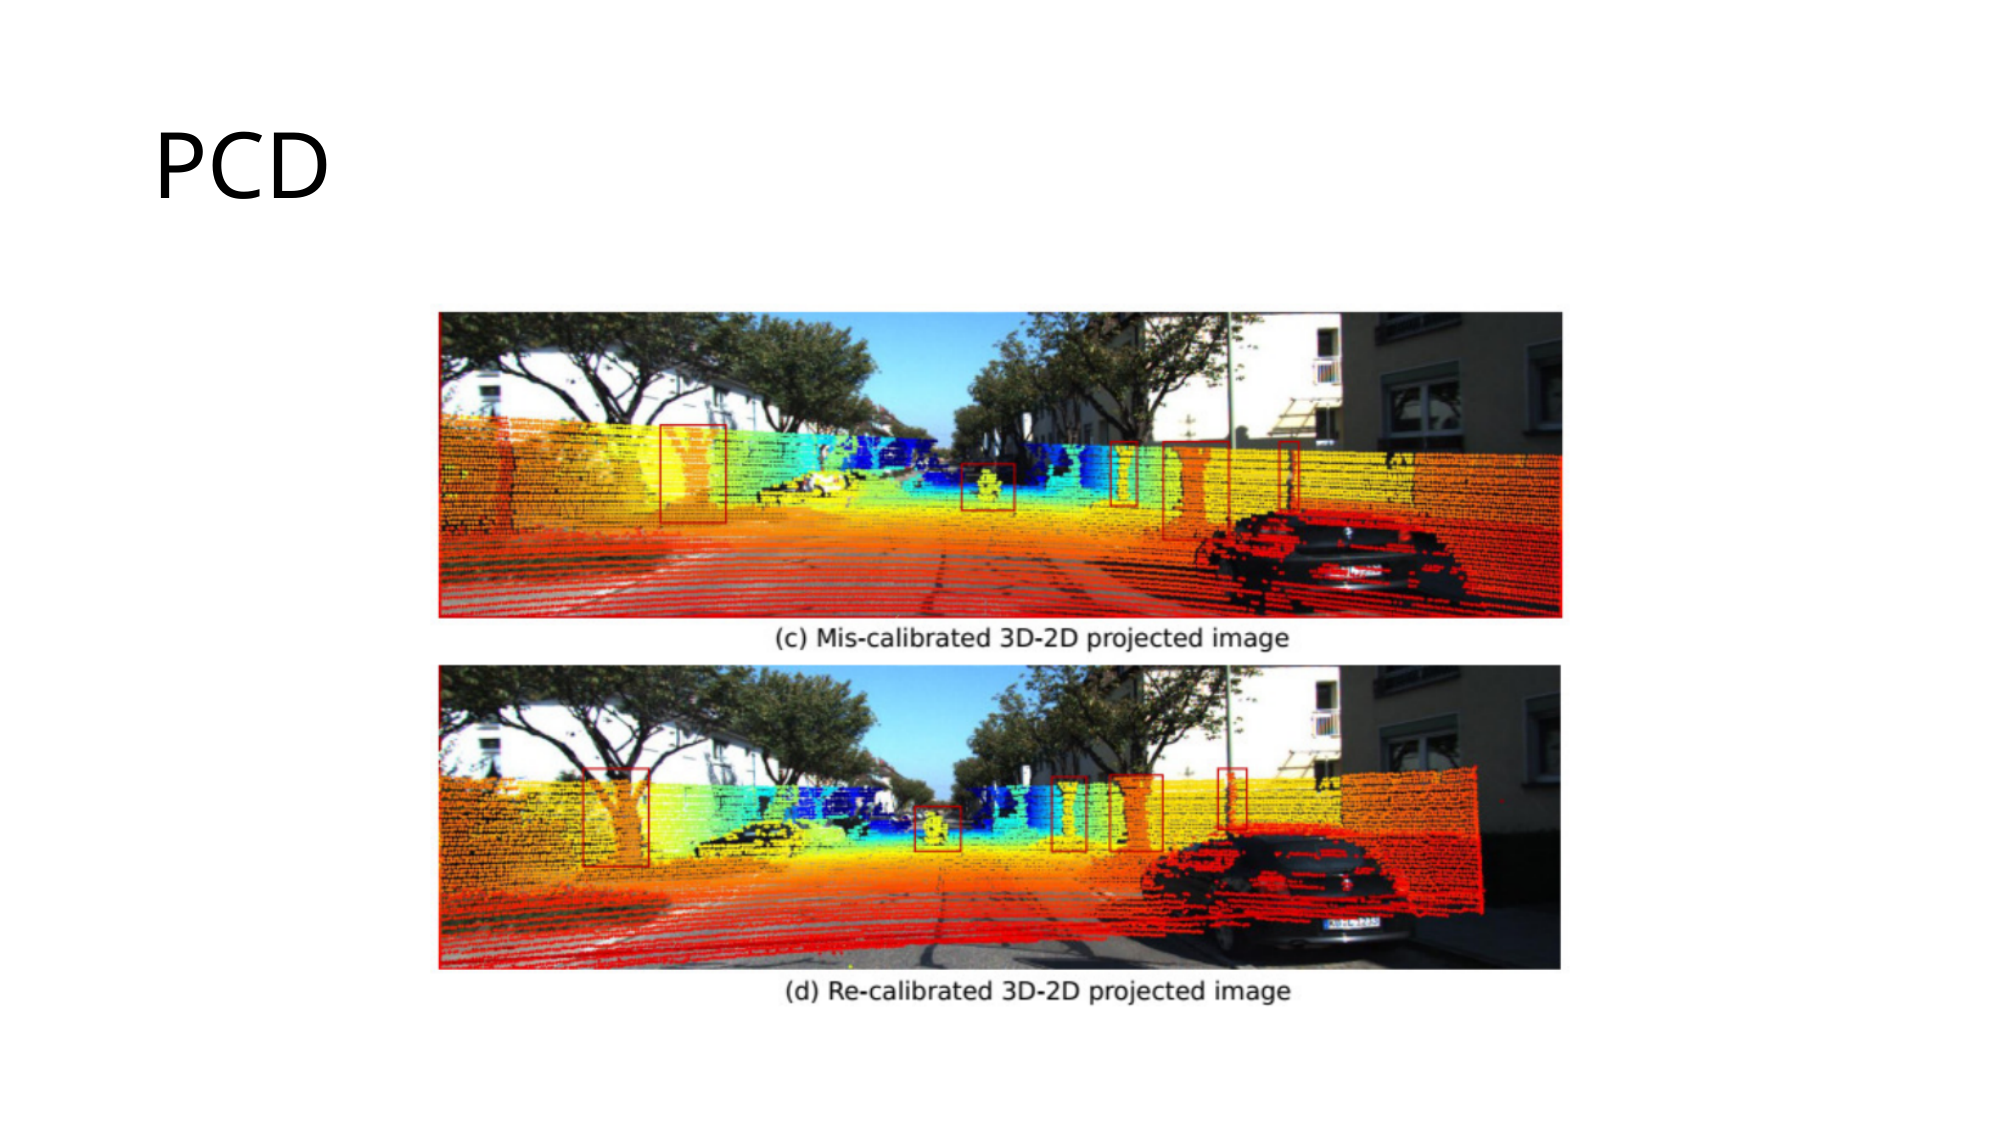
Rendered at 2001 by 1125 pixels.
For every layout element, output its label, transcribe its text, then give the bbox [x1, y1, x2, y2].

title PCD [137, 59, 1863, 278]
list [417, 277, 1583, 1032]
